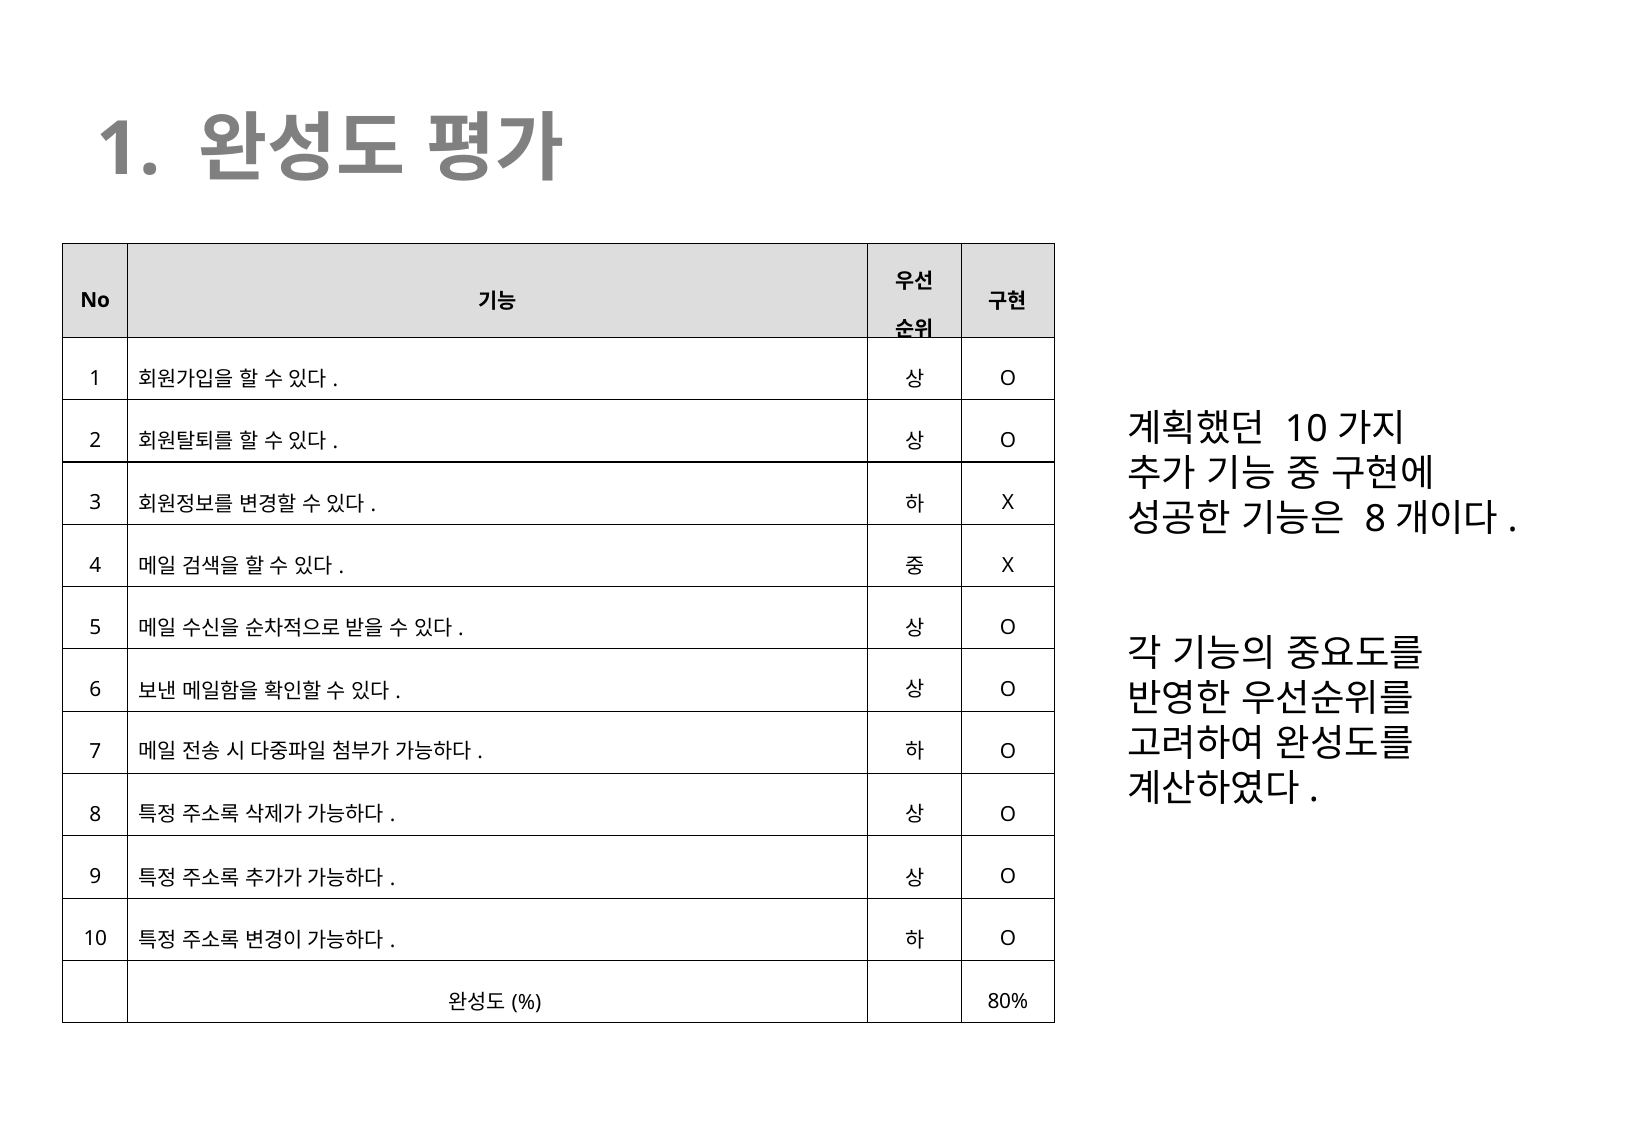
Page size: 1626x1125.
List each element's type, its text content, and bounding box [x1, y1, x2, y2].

table_cell 2 [63, 400, 127, 461]
table_cell 하 [868, 463, 961, 524]
table_cell 상 [868, 587, 961, 648]
table_cell 하 [868, 712, 961, 773]
table_cell [868, 961, 961, 1022]
table_cell 보낸 메일함을 확인할 수 있다. [128, 649, 867, 711]
table_cell 상 [868, 649, 961, 711]
table_cell 하 [868, 899, 961, 960]
table_cell O [962, 338, 1054, 399]
table_header No [63, 244, 127, 337]
table_cell 회원정보를 변경할 수 있다. [128, 463, 867, 524]
table_cell O [962, 649, 1054, 711]
table_cell O [962, 400, 1054, 461]
table_cell O [962, 836, 1054, 898]
table_cell 6 [63, 649, 127, 711]
table_cell 80% [962, 961, 1054, 1022]
table_header 기능 [128, 244, 867, 337]
table_cell 완성도(%) [128, 961, 867, 1022]
table_cell 회원탈퇴를 할 수 있다. [128, 400, 867, 461]
table_cell 7 [63, 712, 127, 773]
table_cell [63, 961, 127, 1022]
table_cell X [962, 525, 1054, 586]
table_cell 중 [868, 525, 961, 586]
table_cell 특정 주소록 삭제가 가능하다. [128, 774, 867, 835]
text_box 1. 완성도 평가 [62, 91, 1563, 197]
table_cell 특정 주소록 추가가 가능하다. [128, 836, 867, 898]
table_cell 1 [63, 338, 127, 399]
table_cell 5 [63, 587, 127, 648]
table_cell 특정 주소록 변경이 가능하다. [128, 899, 867, 960]
text_box 계획했던 10가지 추가 기능 중 구현에 성공한 기능은 8개이다. 각 기능의 중요도를 반영한 우선순위를 고려하여 완성도를 계산하였다. [1112, 397, 1562, 862]
table_cell O [962, 587, 1054, 648]
table_cell 10 [63, 899, 127, 960]
table_header 구현 [962, 244, 1054, 337]
table_cell 상 [868, 774, 961, 835]
table_cell O [962, 774, 1054, 835]
table_cell 메일 수신을 순차적으로 받을 수 있다. [128, 587, 867, 648]
table_cell 4 [63, 525, 127, 586]
table_cell 9 [63, 836, 127, 898]
table_cell 메일 검색을 할 수 있다. [128, 525, 867, 586]
table_cell 상 [868, 400, 961, 461]
table_cell 회원가입을 할 수 있다. [128, 338, 867, 399]
table_cell 메일 전송 시 다중파일 첨부가 가능하다. [128, 712, 867, 773]
table_cell O [962, 899, 1054, 960]
table_cell 3 [63, 463, 127, 524]
table_cell O [962, 712, 1054, 773]
table_cell 상 [868, 338, 961, 399]
table_cell X [962, 463, 1054, 524]
table_header 우선 순위 [868, 244, 961, 337]
table_cell 상 [868, 836, 961, 898]
table_cell 8 [63, 774, 127, 835]
